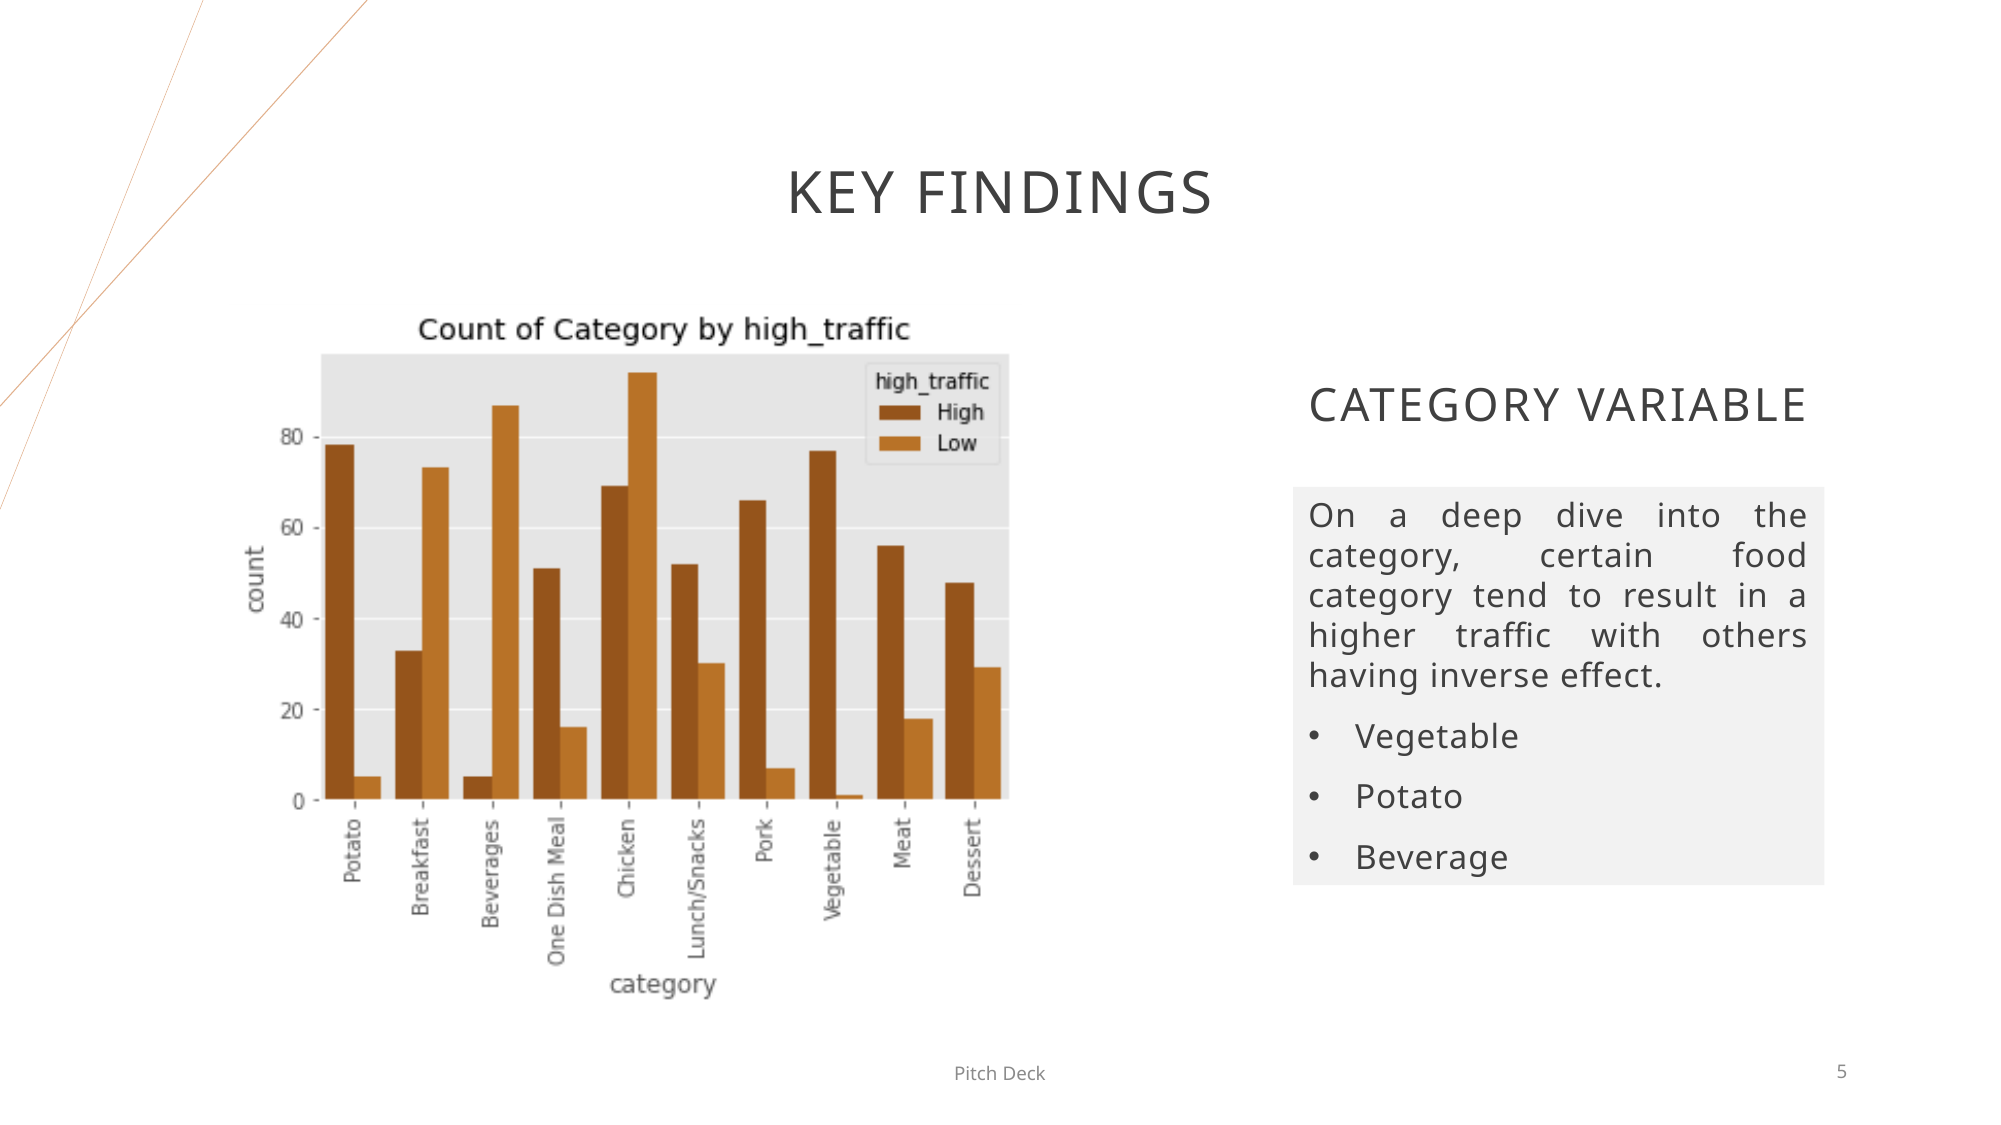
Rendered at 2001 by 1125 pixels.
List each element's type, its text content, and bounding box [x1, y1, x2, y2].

footer Pitch Deck [662, 1042, 1338, 1103]
title Key findings [309, 86, 1691, 304]
list Category variable [1293, 303, 1825, 439]
list On a deep dive into the category, certain food category tend to result in a higher traffic with others having inverse effect. Vegetable Potato Beverage [1293, 486, 1825, 886]
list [229, 303, 1022, 1015]
slide_number 5 [1412, 1042, 1863, 1103]
